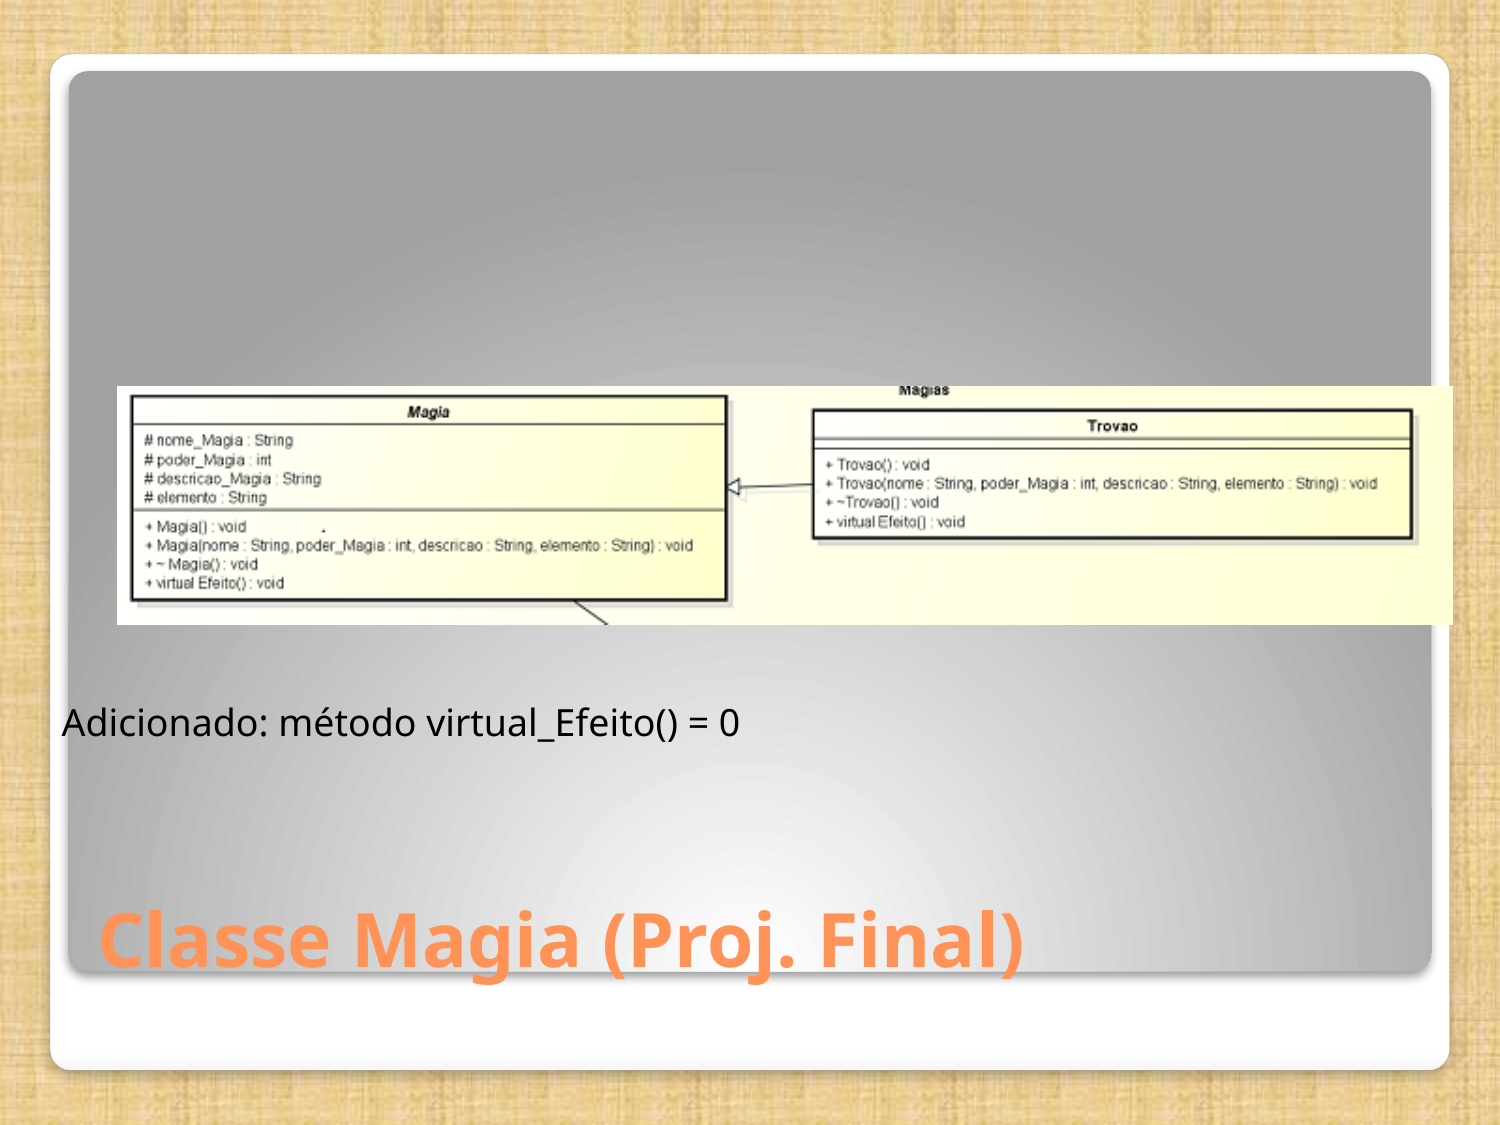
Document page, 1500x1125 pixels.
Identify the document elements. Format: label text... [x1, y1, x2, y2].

title Classe Magia (Proj. Final) [82, 817, 1425, 990]
text_box Adicionado: método virtual_Efeito() = 0 [46, 691, 1360, 752]
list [116, 386, 1454, 626]
picture [0, 0, 1500, 1125]
